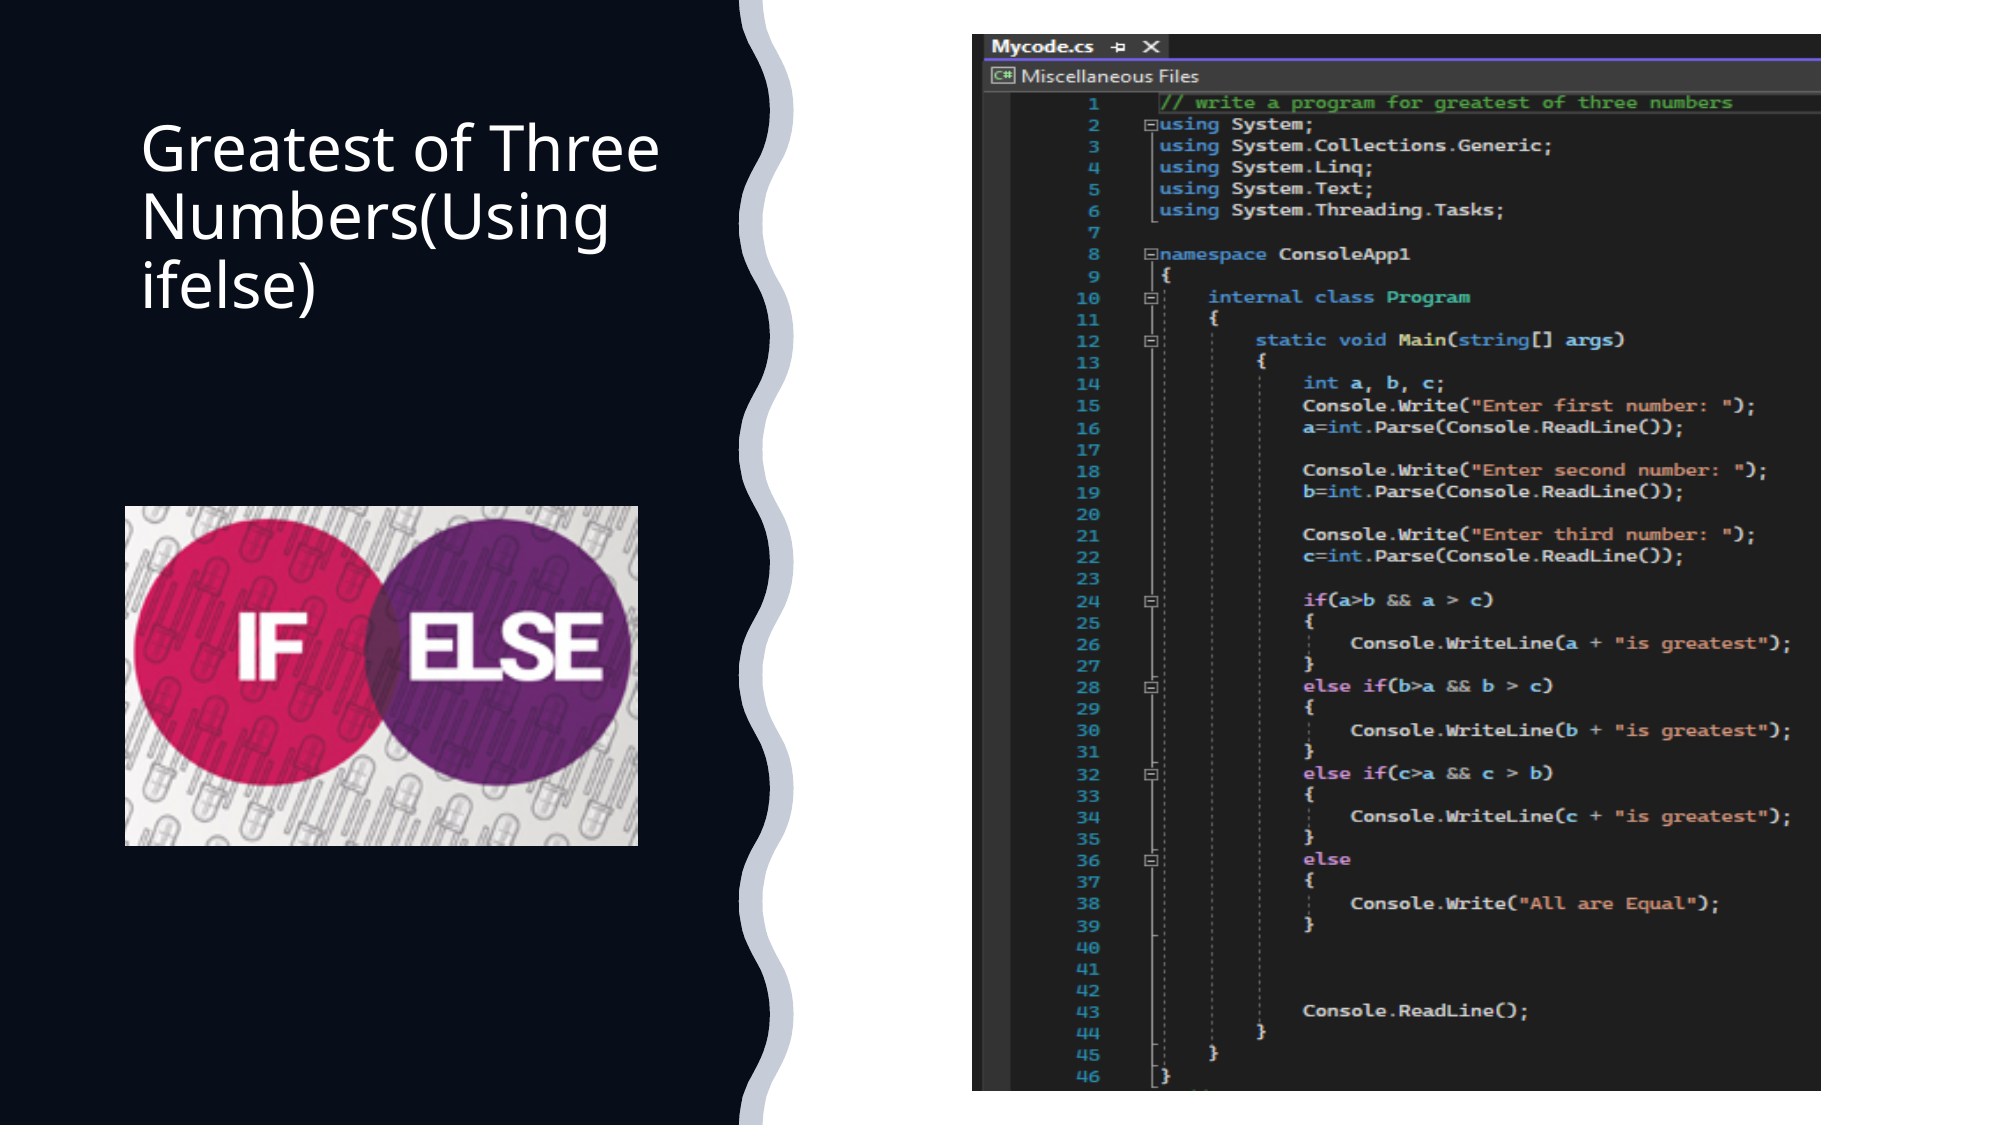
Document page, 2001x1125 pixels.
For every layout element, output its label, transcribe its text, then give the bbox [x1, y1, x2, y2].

title Greatest of Three Numbers(Using ifelse) [125, 108, 681, 354]
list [125, 506, 638, 846]
text_box [0, 0, 795, 1125]
picture [972, 34, 1821, 1091]
text_box [764, 0, 2000, 1125]
